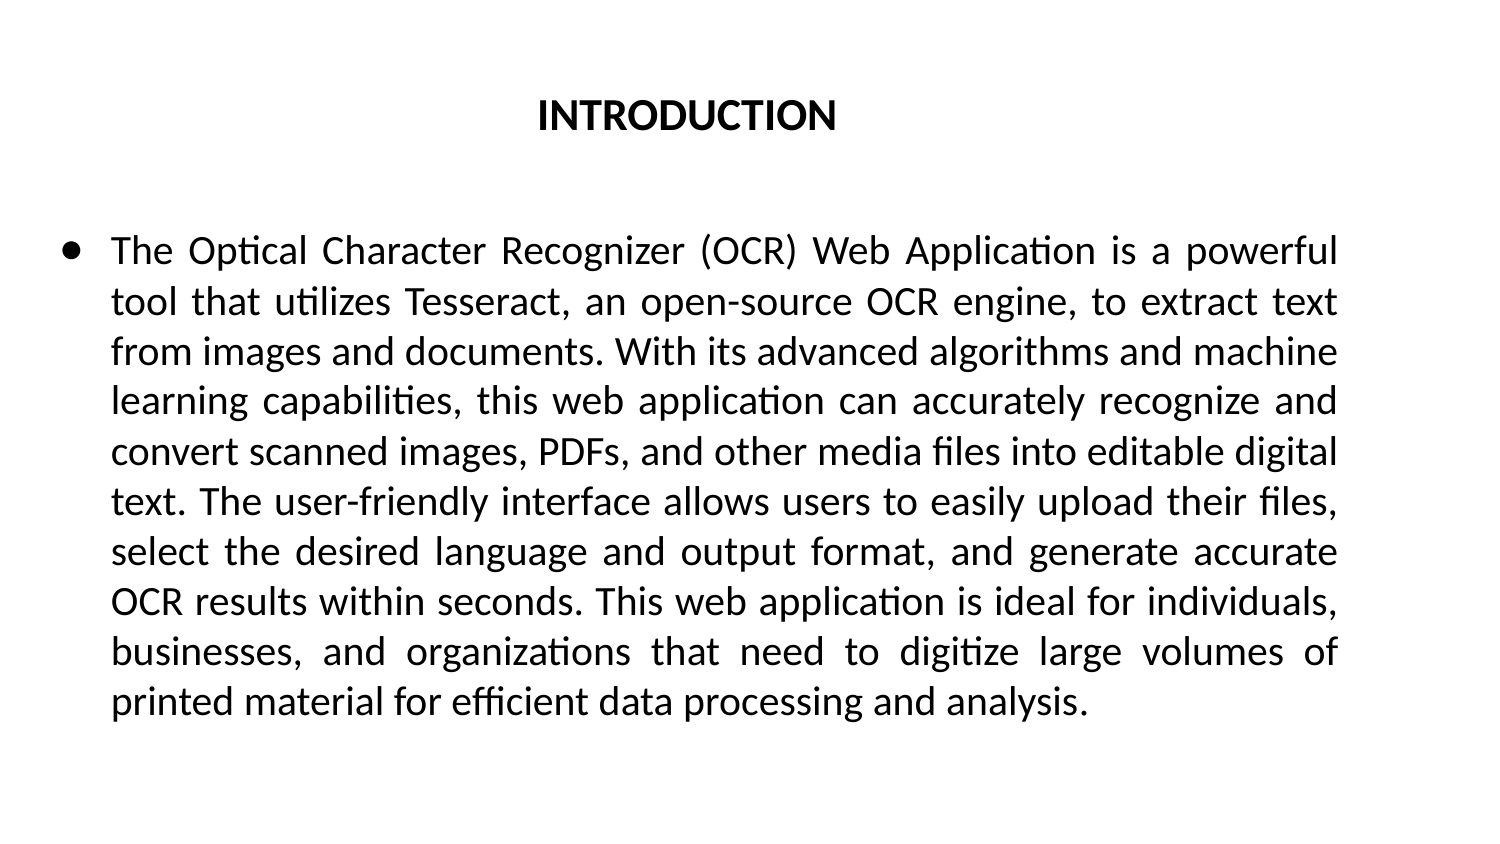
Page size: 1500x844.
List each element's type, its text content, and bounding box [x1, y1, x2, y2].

text_box The Optical Character Recognizer (OCR) Web Application is a powerful tool that utilizes Tesseract, an open-source OCR engine, to extract text from images and documents. With its advanced algorithms and machine learning capabilities, this web application can accurately recognize and convert scanned images, PDFs, and other media files into editable digital text. The user-friendly interface allows users to easily upload their files, select the desired language and output format, and generate accurate OCR results within seconds. This web application is ideal for individuals, businesses, and organizations that need to digitize large volumes of printed material for efficient data processing and analysis. [20, 208, 1355, 376]
text_box INTRODUCTION [20, 69, 1355, 167]
